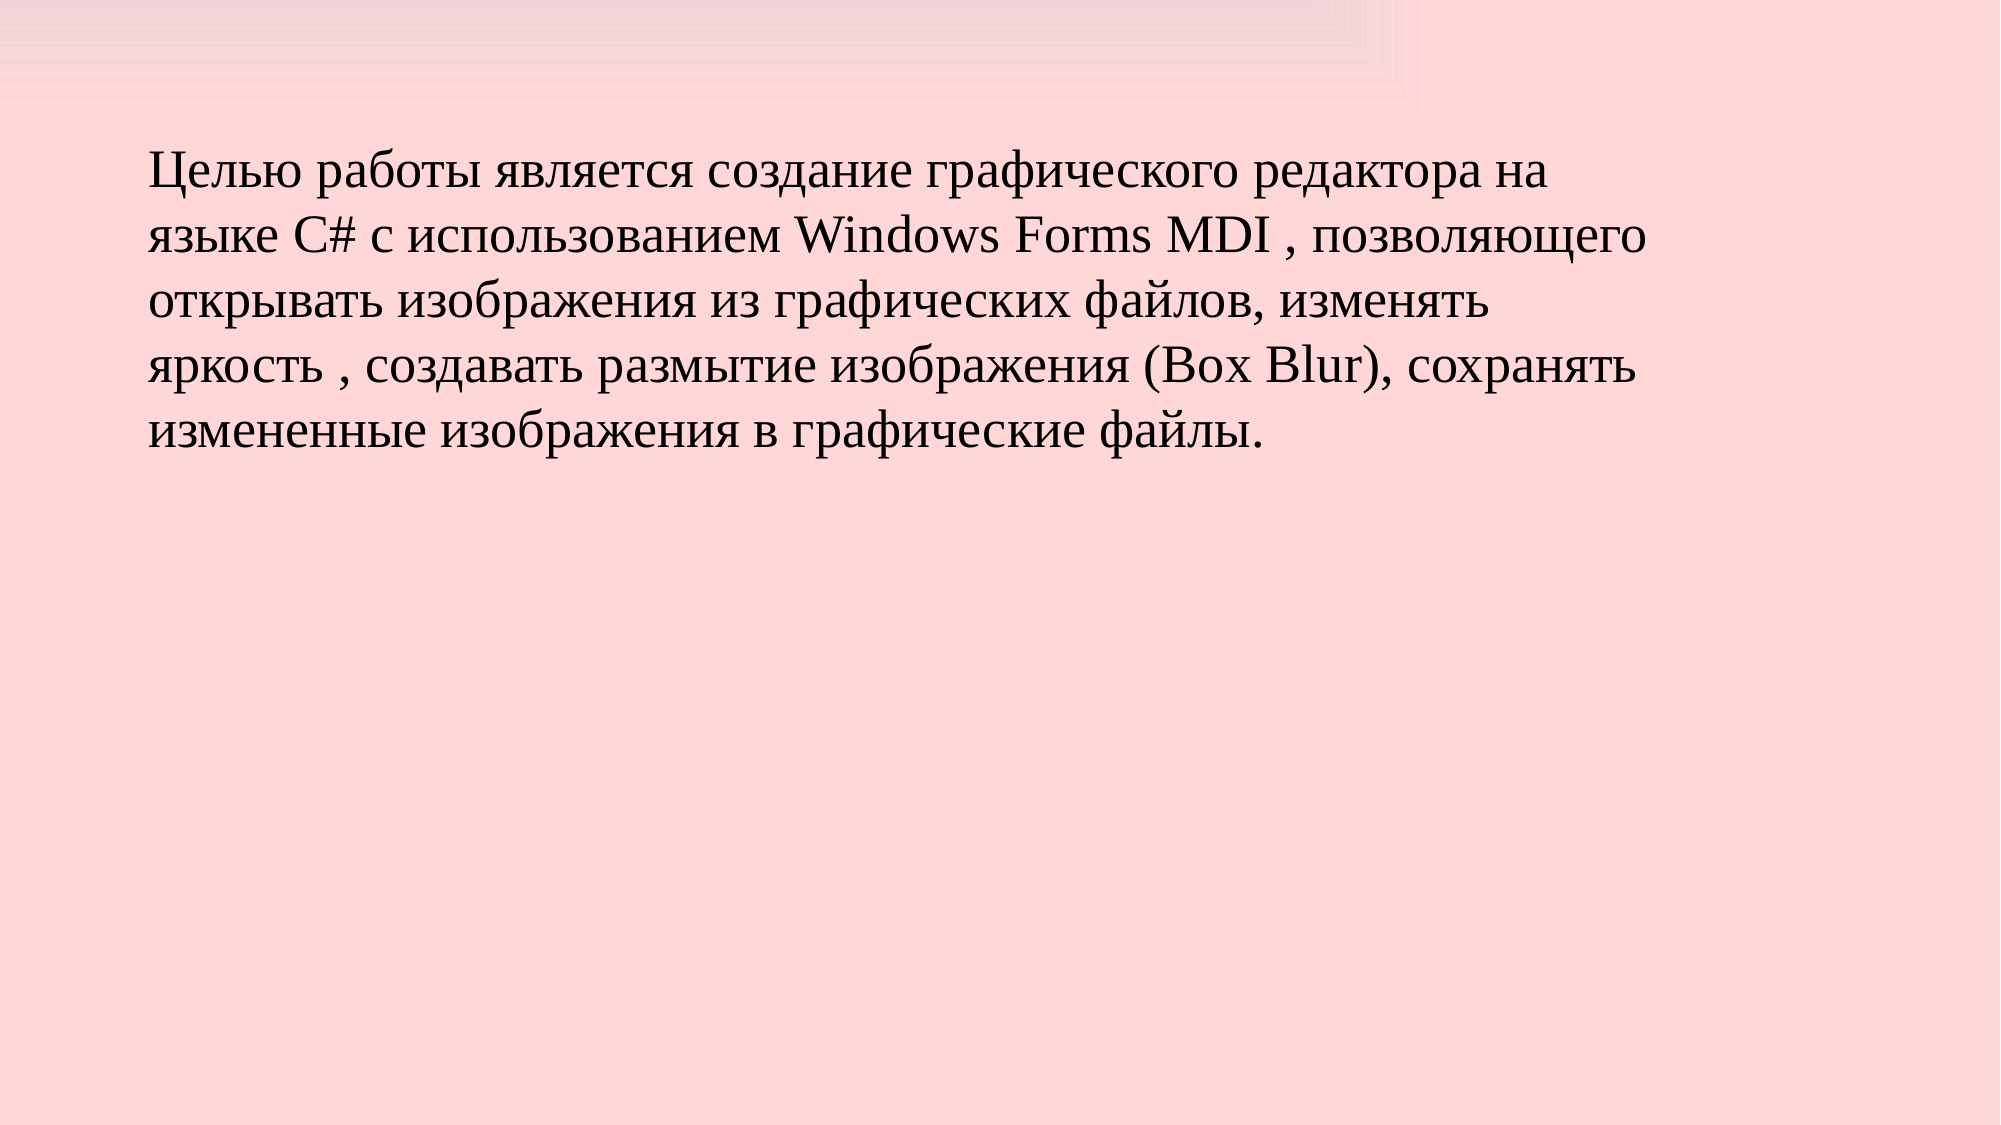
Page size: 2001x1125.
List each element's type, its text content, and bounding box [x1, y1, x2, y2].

text_box Целью работы является создание графического редактора на языке C# с использованием Windows Forms MDI , позволяющего открывать изображения из графических файлов, изменять яркость , создавать размытие изображения (Box Blur), сохранять измененные изображения в графические файлы. [133, 125, 1666, 466]
